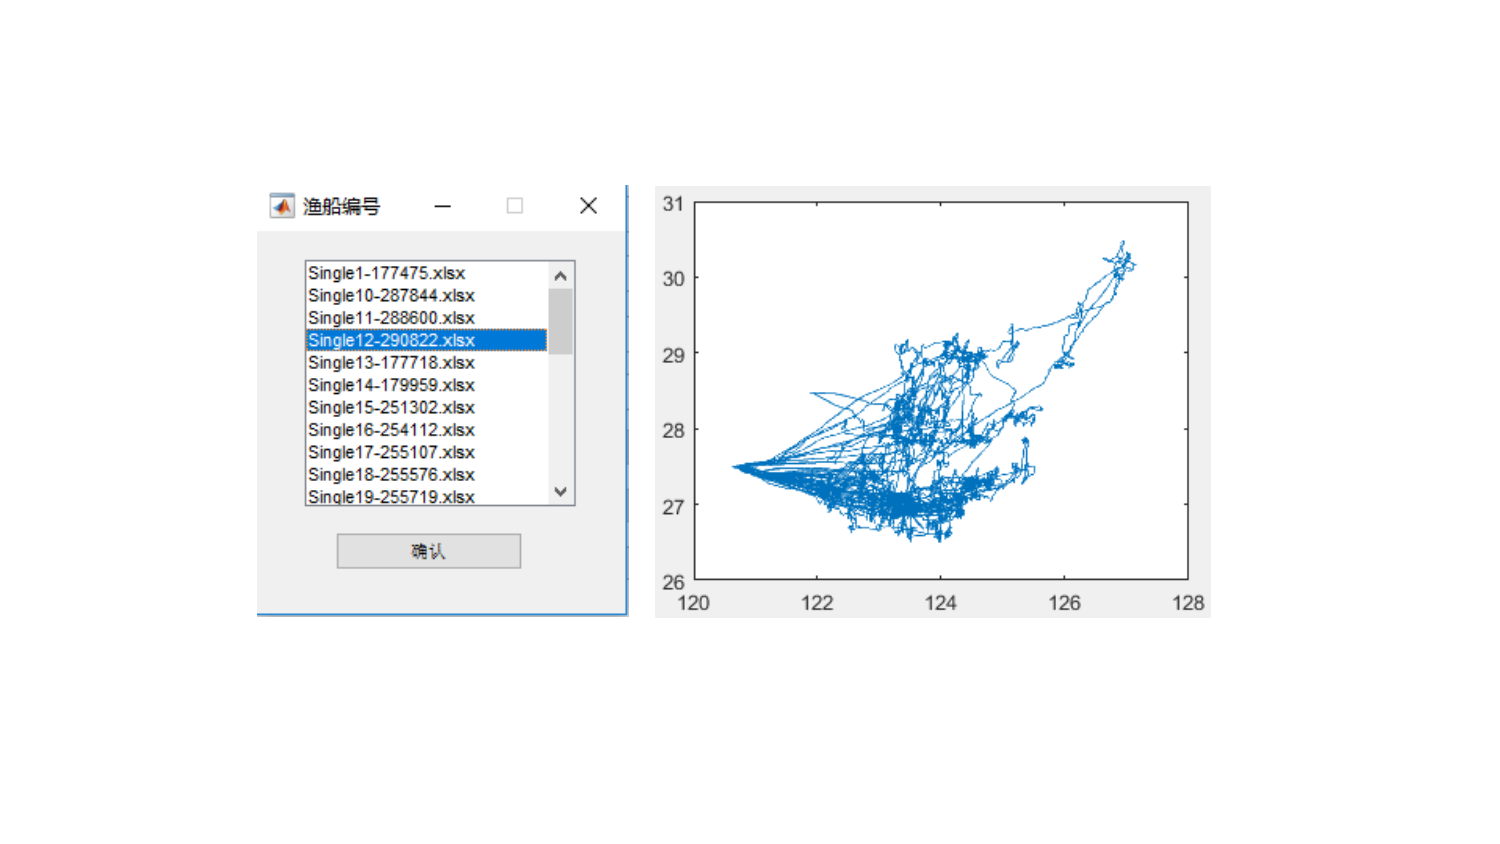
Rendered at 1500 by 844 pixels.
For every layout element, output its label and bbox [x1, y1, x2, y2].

picture [257, 185, 629, 618]
picture [655, 185, 1211, 618]
